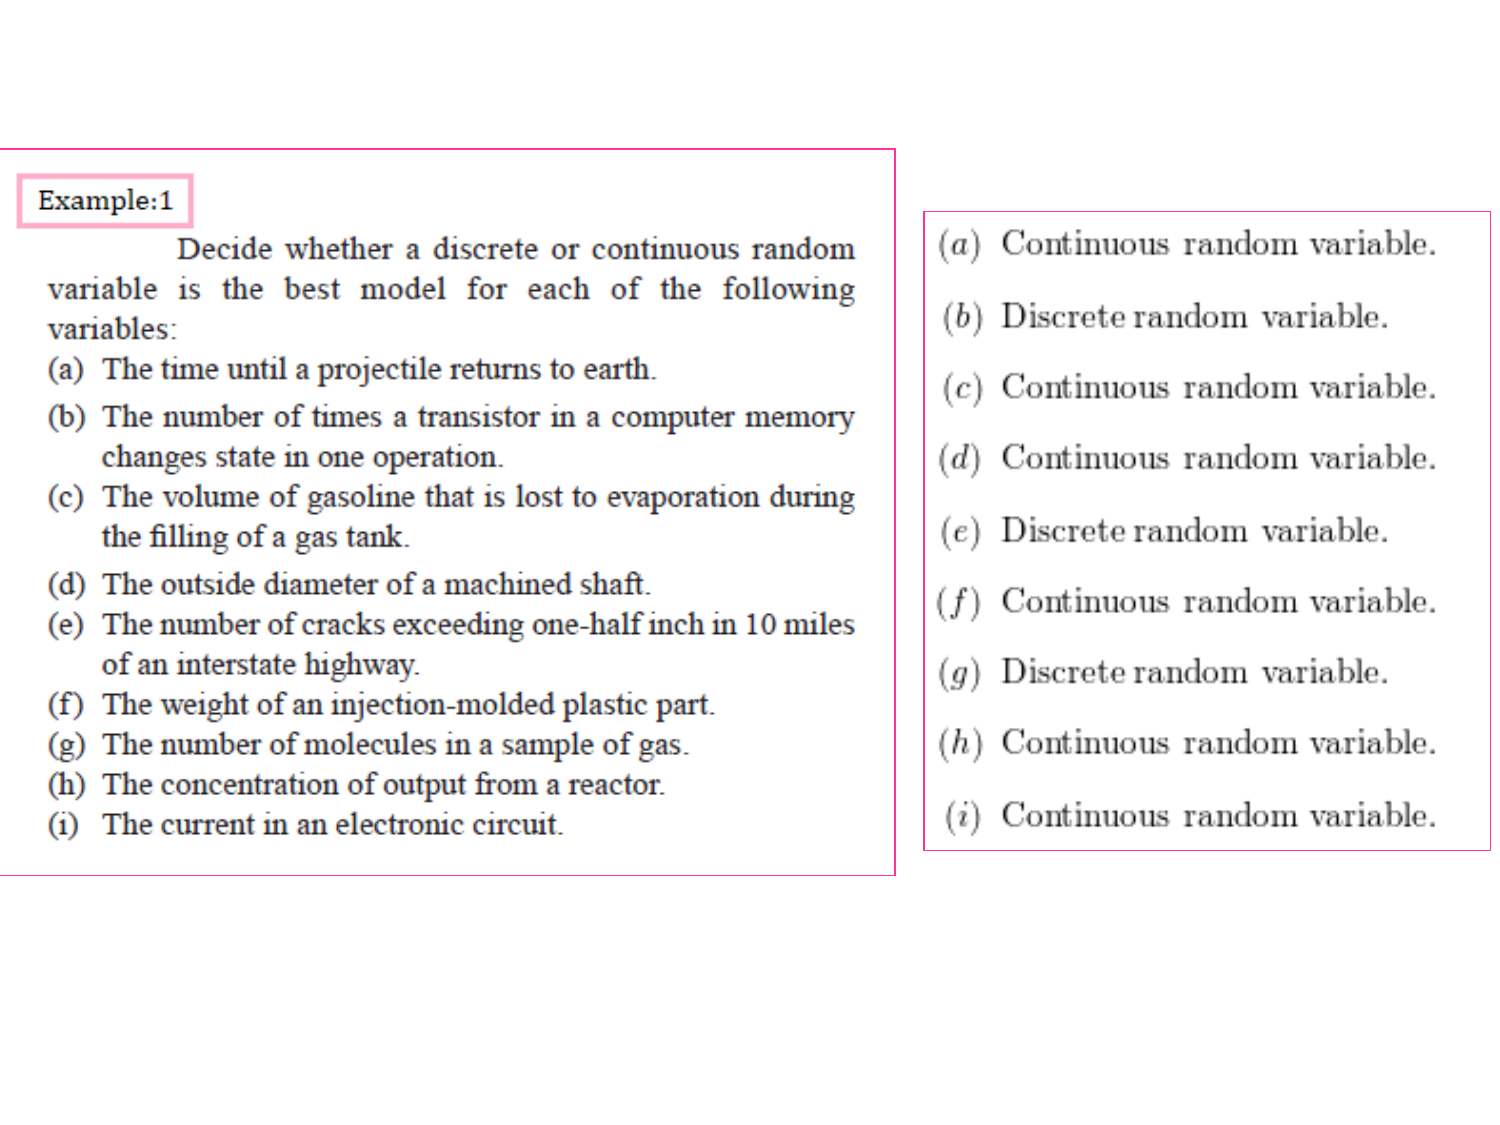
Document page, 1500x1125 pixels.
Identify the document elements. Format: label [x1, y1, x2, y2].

picture [924, 212, 1490, 851]
picture [0, 149, 895, 876]
